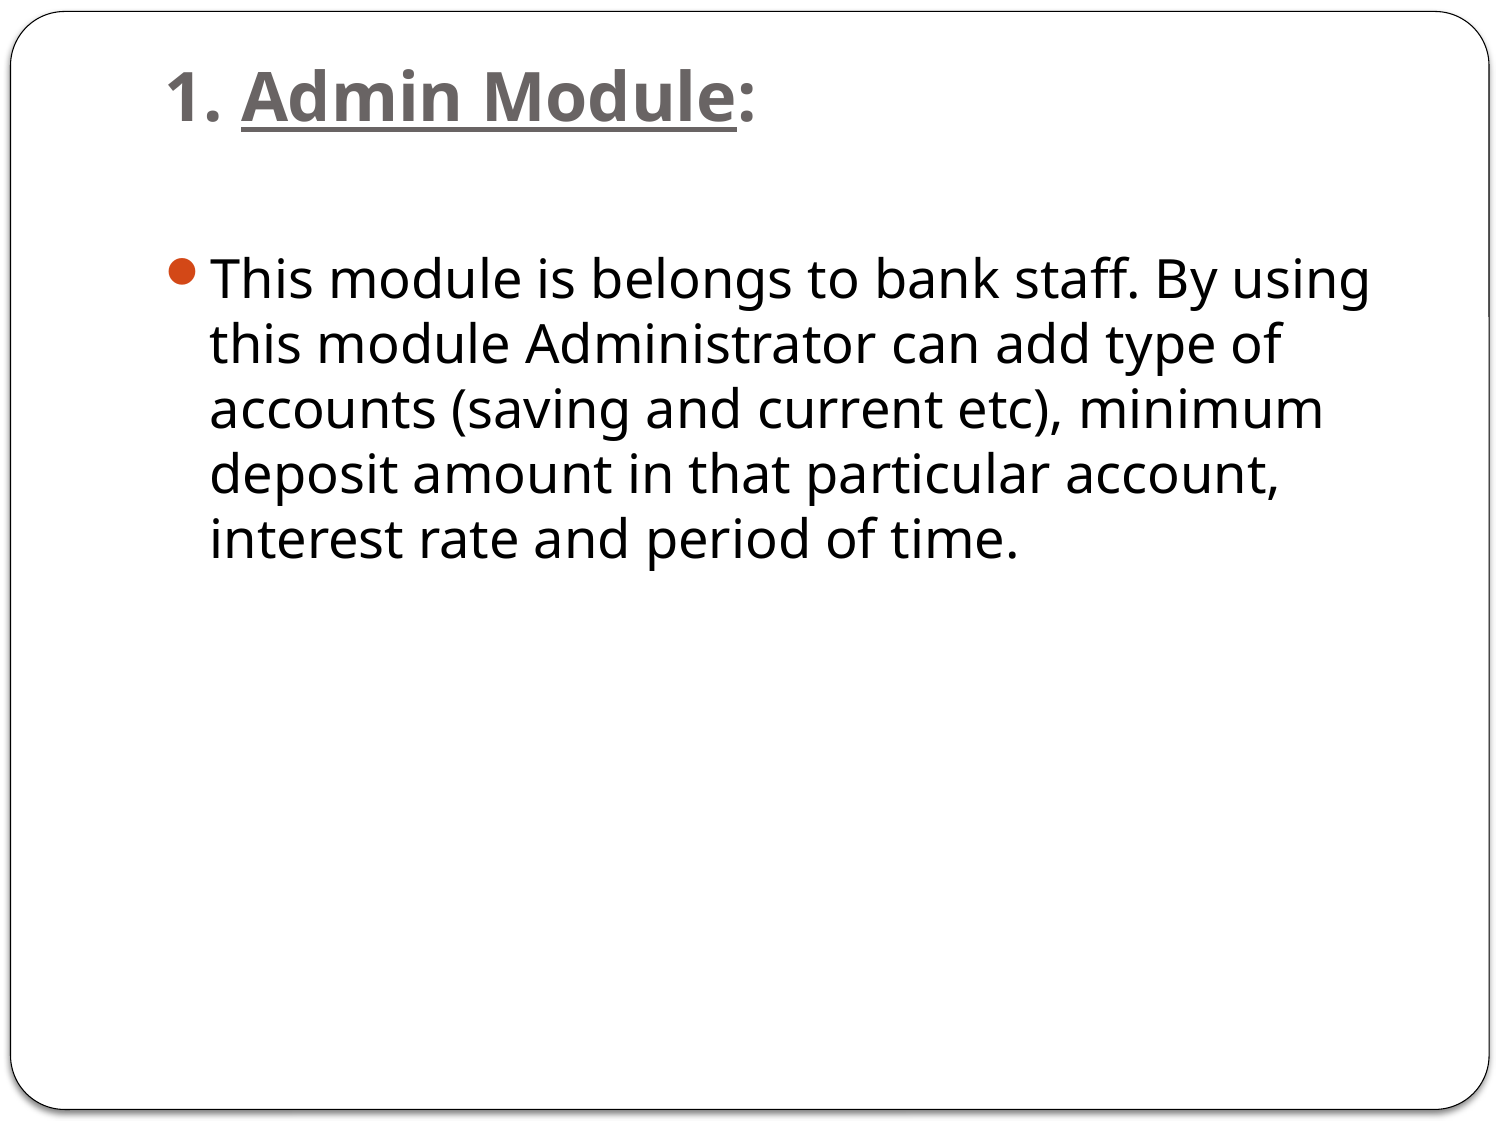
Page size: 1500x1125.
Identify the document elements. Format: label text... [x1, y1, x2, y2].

title 1. Admin Module: [150, 45, 1425, 233]
list This module is belongs to bank staff. By using this module Administrator can add type of accounts (saving and current etc), minimum deposit amount in that particular account, interest rate and period of time. [150, 237, 1425, 988]
